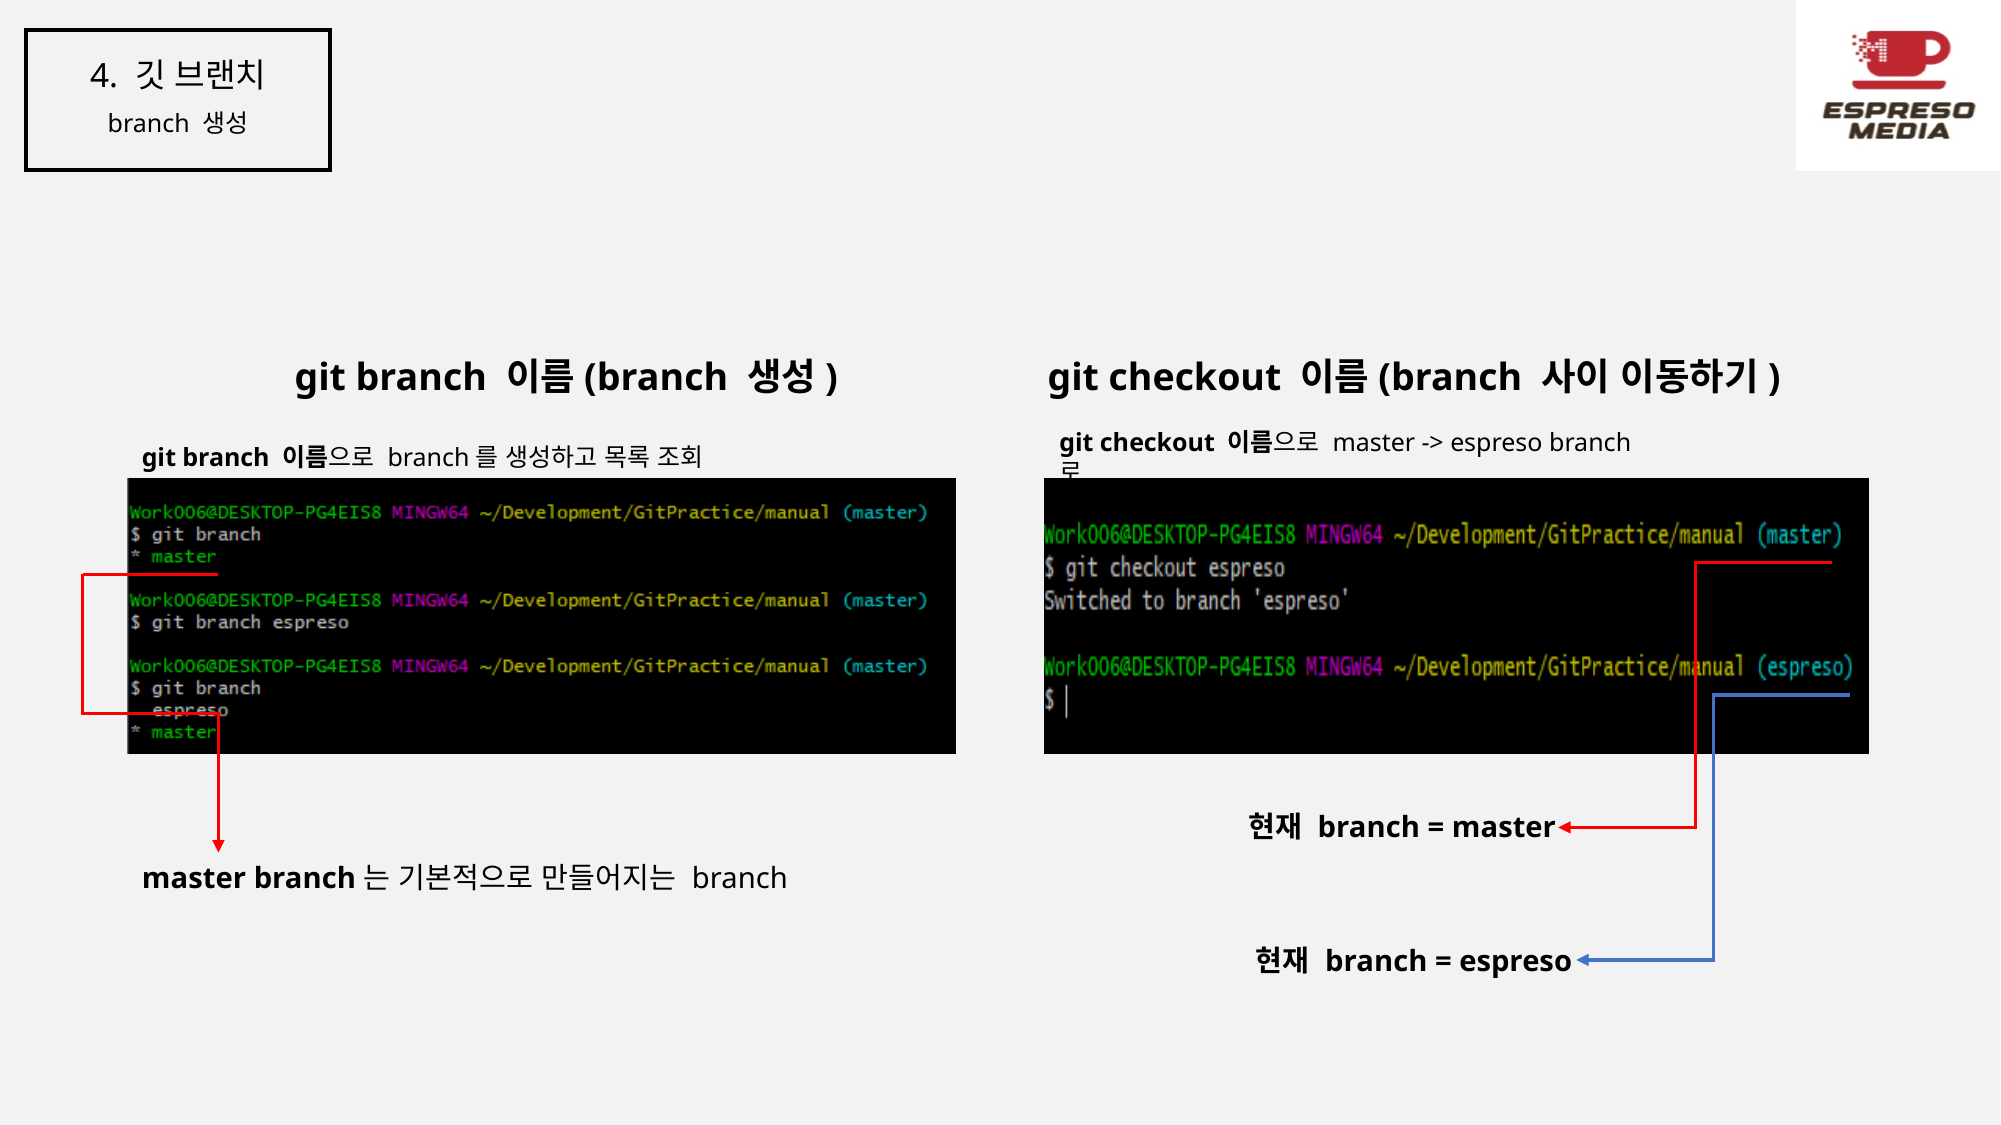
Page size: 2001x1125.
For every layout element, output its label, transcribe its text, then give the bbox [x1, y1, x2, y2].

text_box git branch 이름(branch 생성) [107, 345, 1025, 406]
text_box git branch 이름으로 branch를 생성하고 목록 조회 [127, 433, 756, 479]
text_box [1576, 694, 1850, 960]
picture [1796, 0, 2000, 171]
text_box 현재 branch = espreso [1241, 934, 1587, 1020]
text_box 현재 branch = master [1233, 800, 1576, 851]
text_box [11, 645, 290, 782]
text_box git checkout 이름으로 master -> espreso branch로 [1044, 418, 1674, 479]
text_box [26, 29, 330, 171]
text_box master branch는 기본적으로 만들어지는 branch [127, 852, 864, 903]
text_box git checkout 이름(branch 사이 이동하기) [1025, 345, 1873, 406]
picture [1044, 478, 1869, 755]
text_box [1558, 562, 1832, 828]
picture [127, 478, 956, 755]
